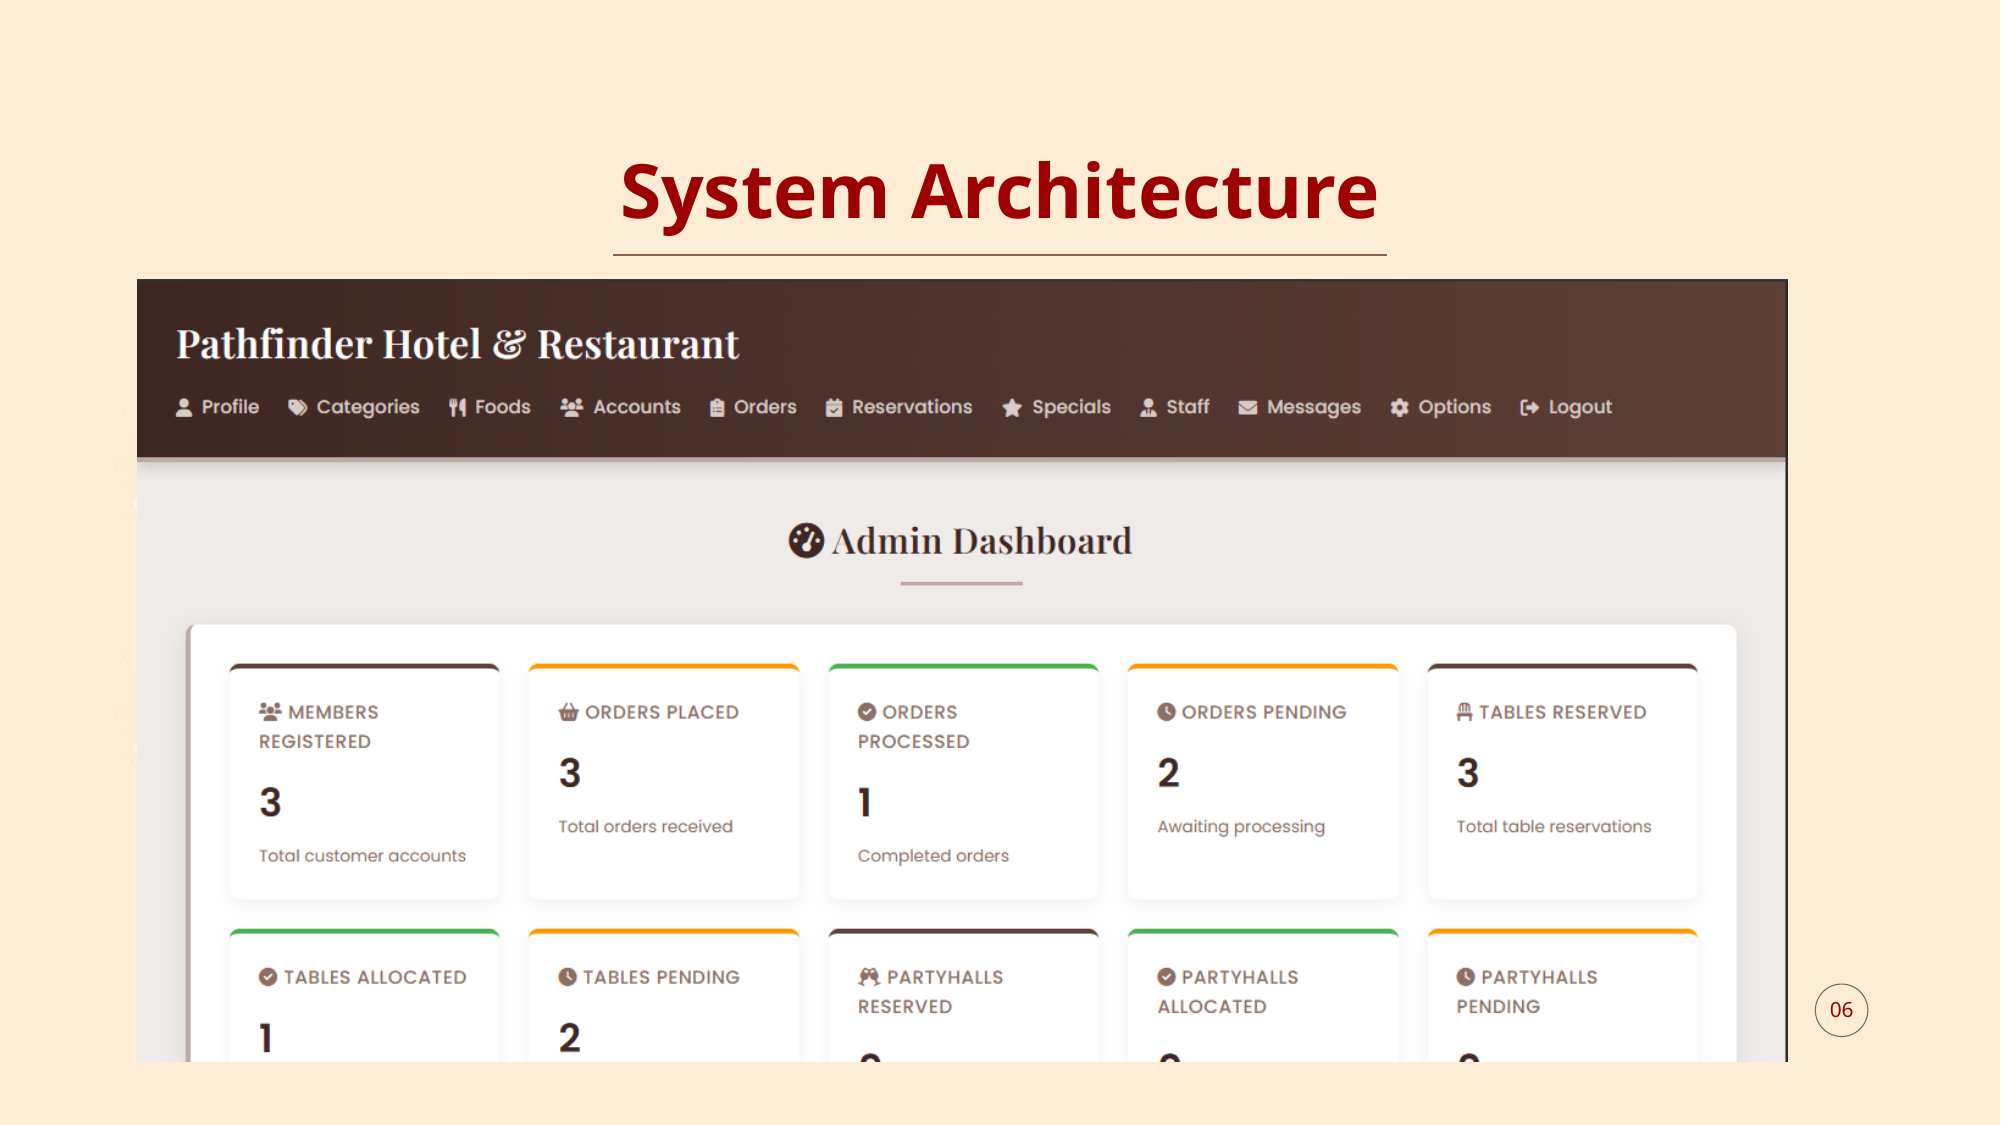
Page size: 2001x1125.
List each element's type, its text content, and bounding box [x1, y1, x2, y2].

picture [137, 279, 1788, 1062]
title System Architecture [137, 101, 1863, 243]
slide_number 06 [1811, 980, 1872, 1041]
